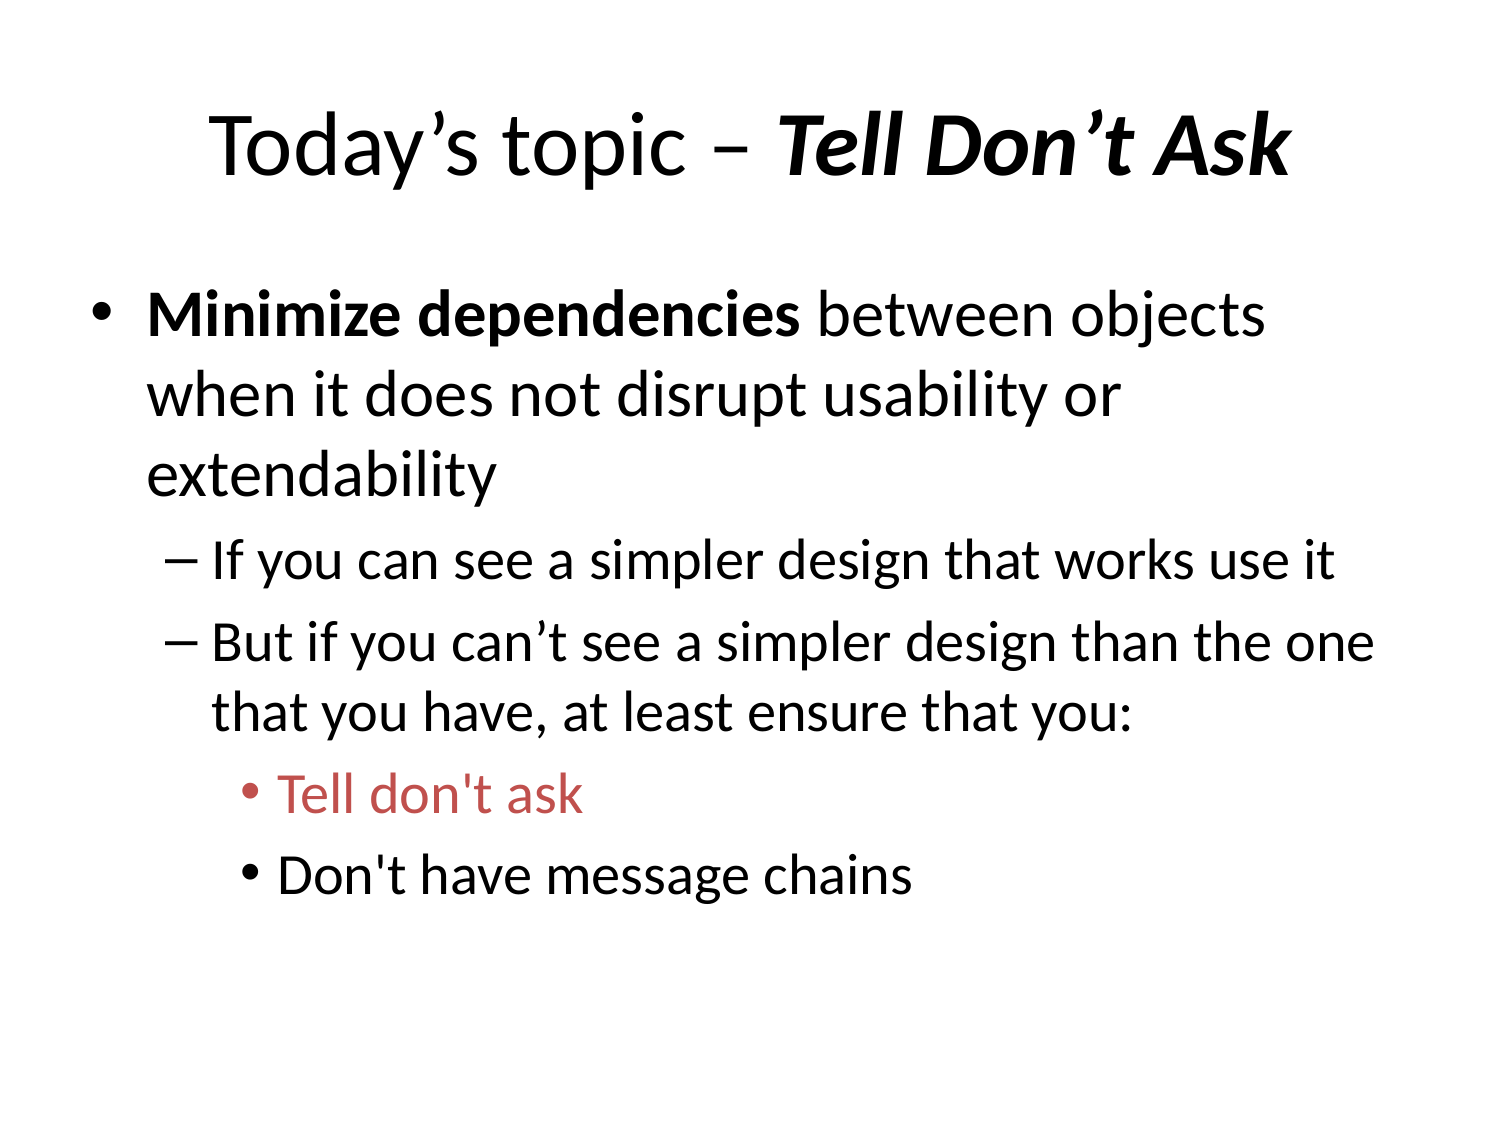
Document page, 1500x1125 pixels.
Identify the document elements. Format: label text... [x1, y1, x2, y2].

title Today’s topic – Tell Don’t Ask [75, 45, 1425, 233]
list Minimize dependencies between objects when it does not disrupt usability or extendability If you can see a simpler design that works use it But if you can’t see a simpler design than the one that you have, at least ensure that you: Tell don't ask Don't have message chains [75, 262, 1425, 1005]
